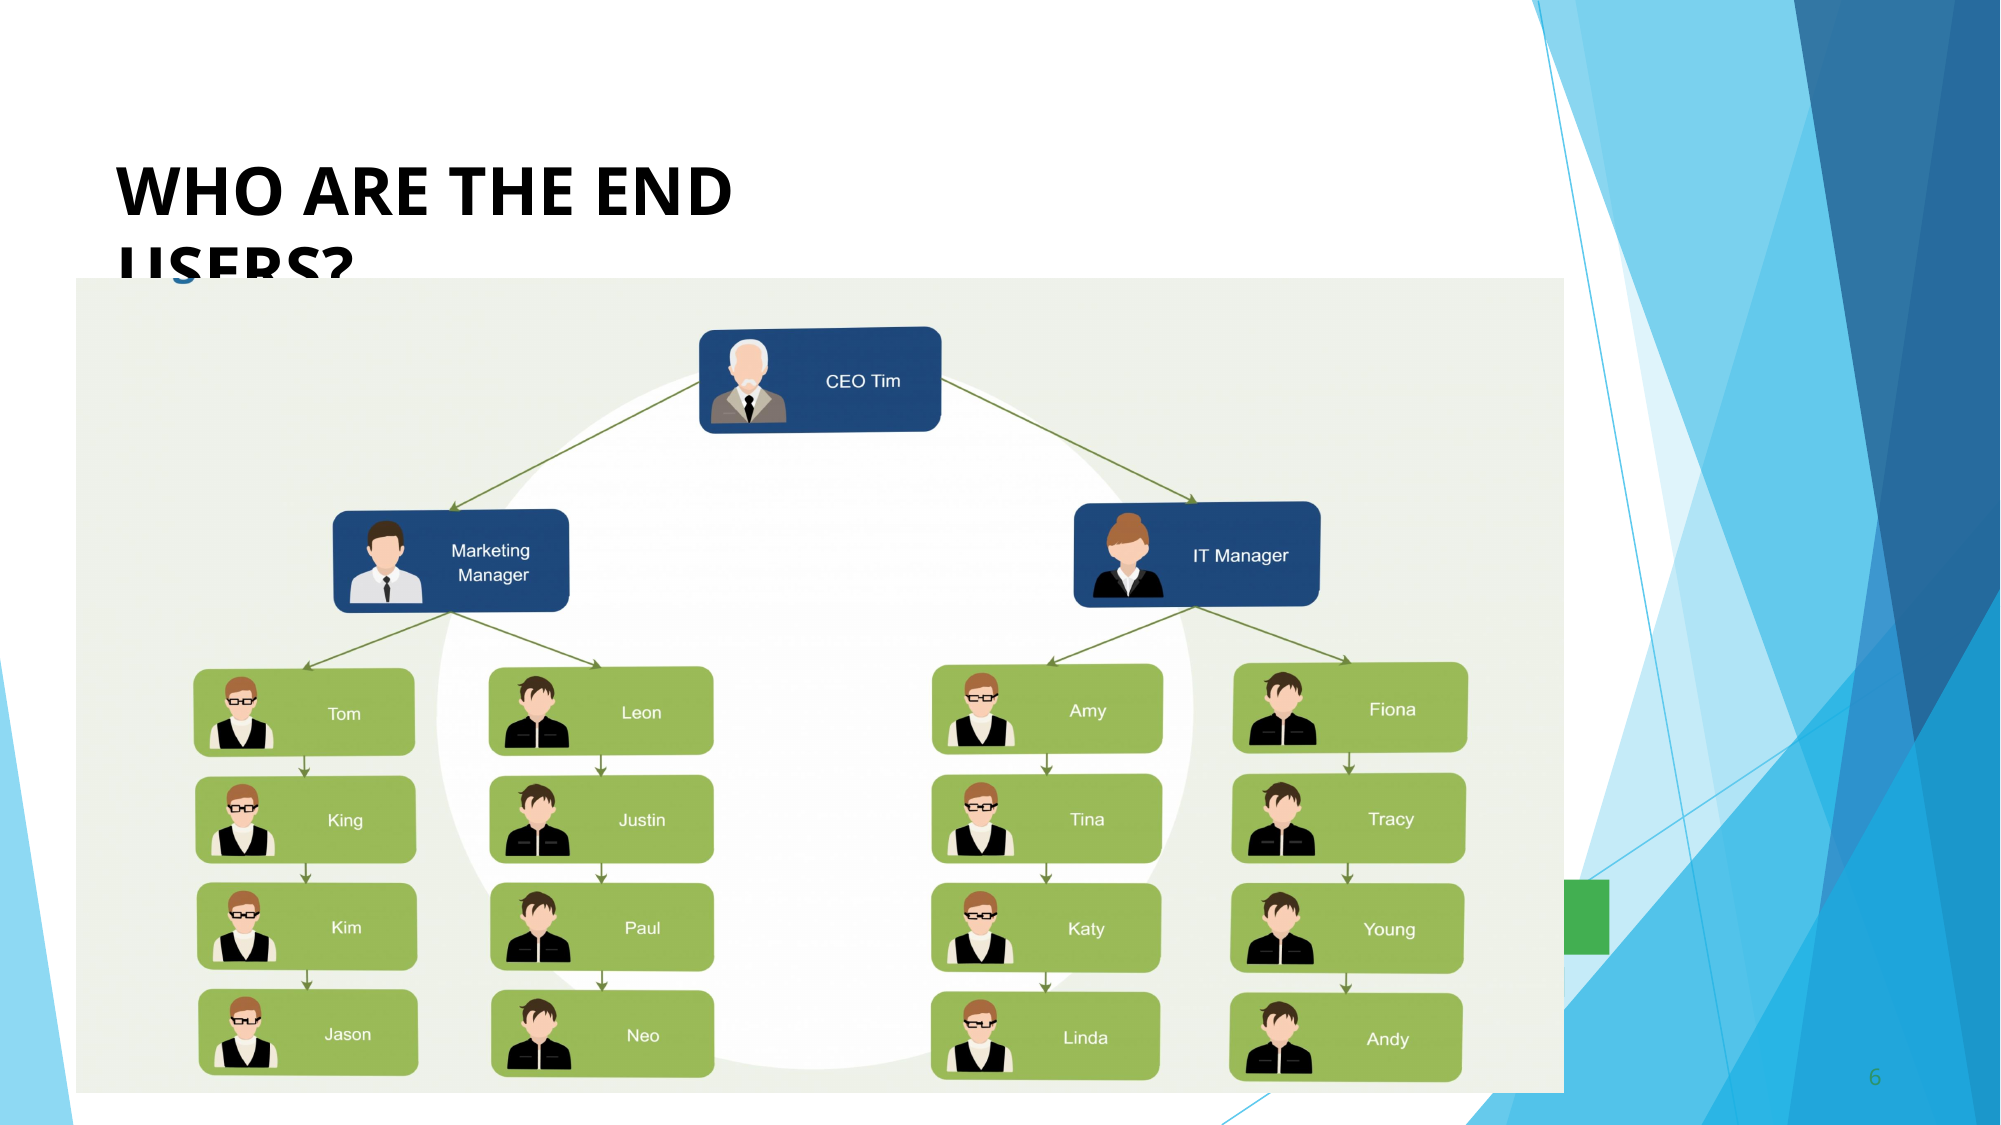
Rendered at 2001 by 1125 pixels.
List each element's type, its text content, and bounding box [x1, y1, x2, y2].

title WHO ARE THE END USERS? [114, 145, 938, 278]
slide_number 6 [1861, 1061, 1888, 1125]
text_box [1564, 879, 1610, 955]
picture [76, 278, 1564, 1093]
